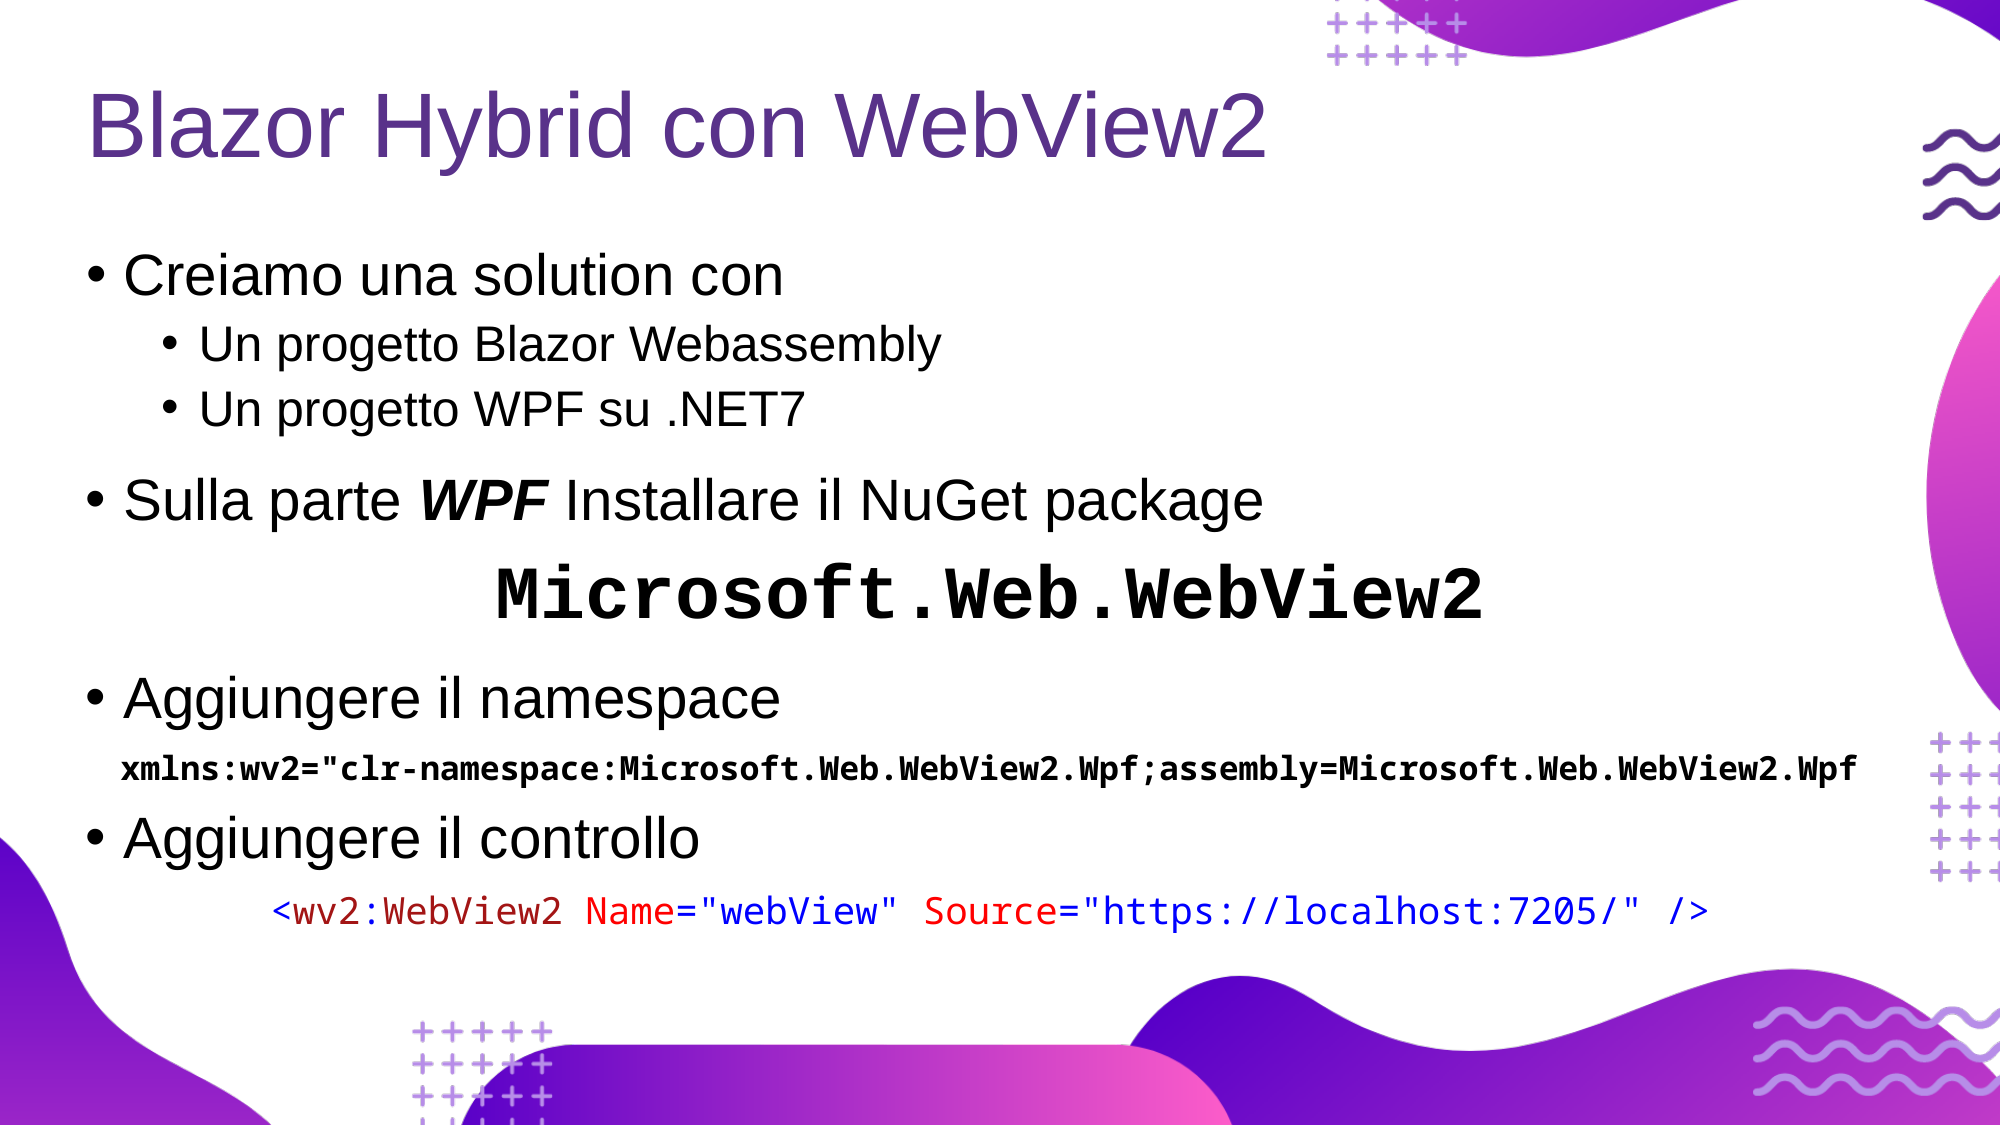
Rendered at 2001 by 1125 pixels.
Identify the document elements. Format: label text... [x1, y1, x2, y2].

title Blazor Hybrid con WebView2 [70, 47, 1911, 209]
text_box Sulla parte WPF Installare il NuGet package Microsoft.Web.WebView2 [70, 462, 1910, 660]
picture [0, 0, 2000, 1125]
text_box Aggiungere il namespace xmlns:wv2="clr-namespace:Microsoft.Web.WebView2.Wpf;assembly=Microsoft.Web.WebView2.Wpf Aggiungere il controllo <wv2:WebView2 Name="webView" Source="https://localhost:7205/" /> [70, 660, 1910, 1054]
list Creiamo una solution con Un progetto Blazor Webassembly Un progetto WPF su .NET7 [70, 237, 1911, 467]
